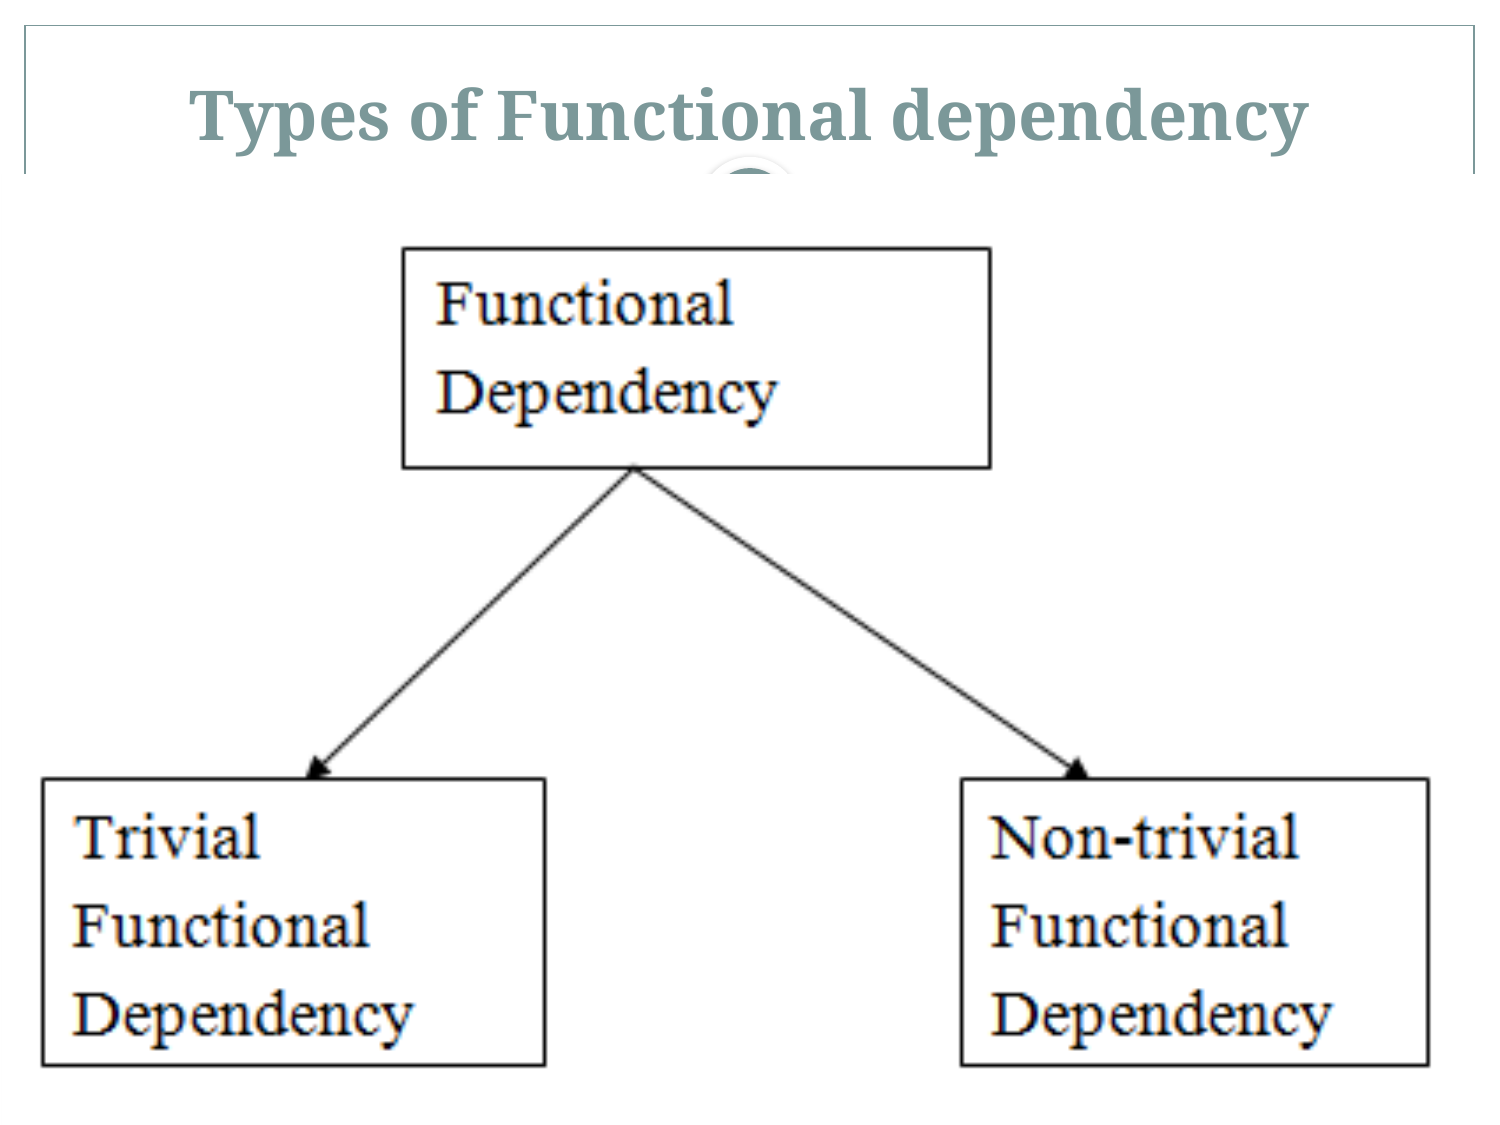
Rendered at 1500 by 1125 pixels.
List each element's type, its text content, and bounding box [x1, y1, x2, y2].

title Types of Functional dependency [49, 37, 1450, 162]
picture [0, 174, 1500, 1125]
